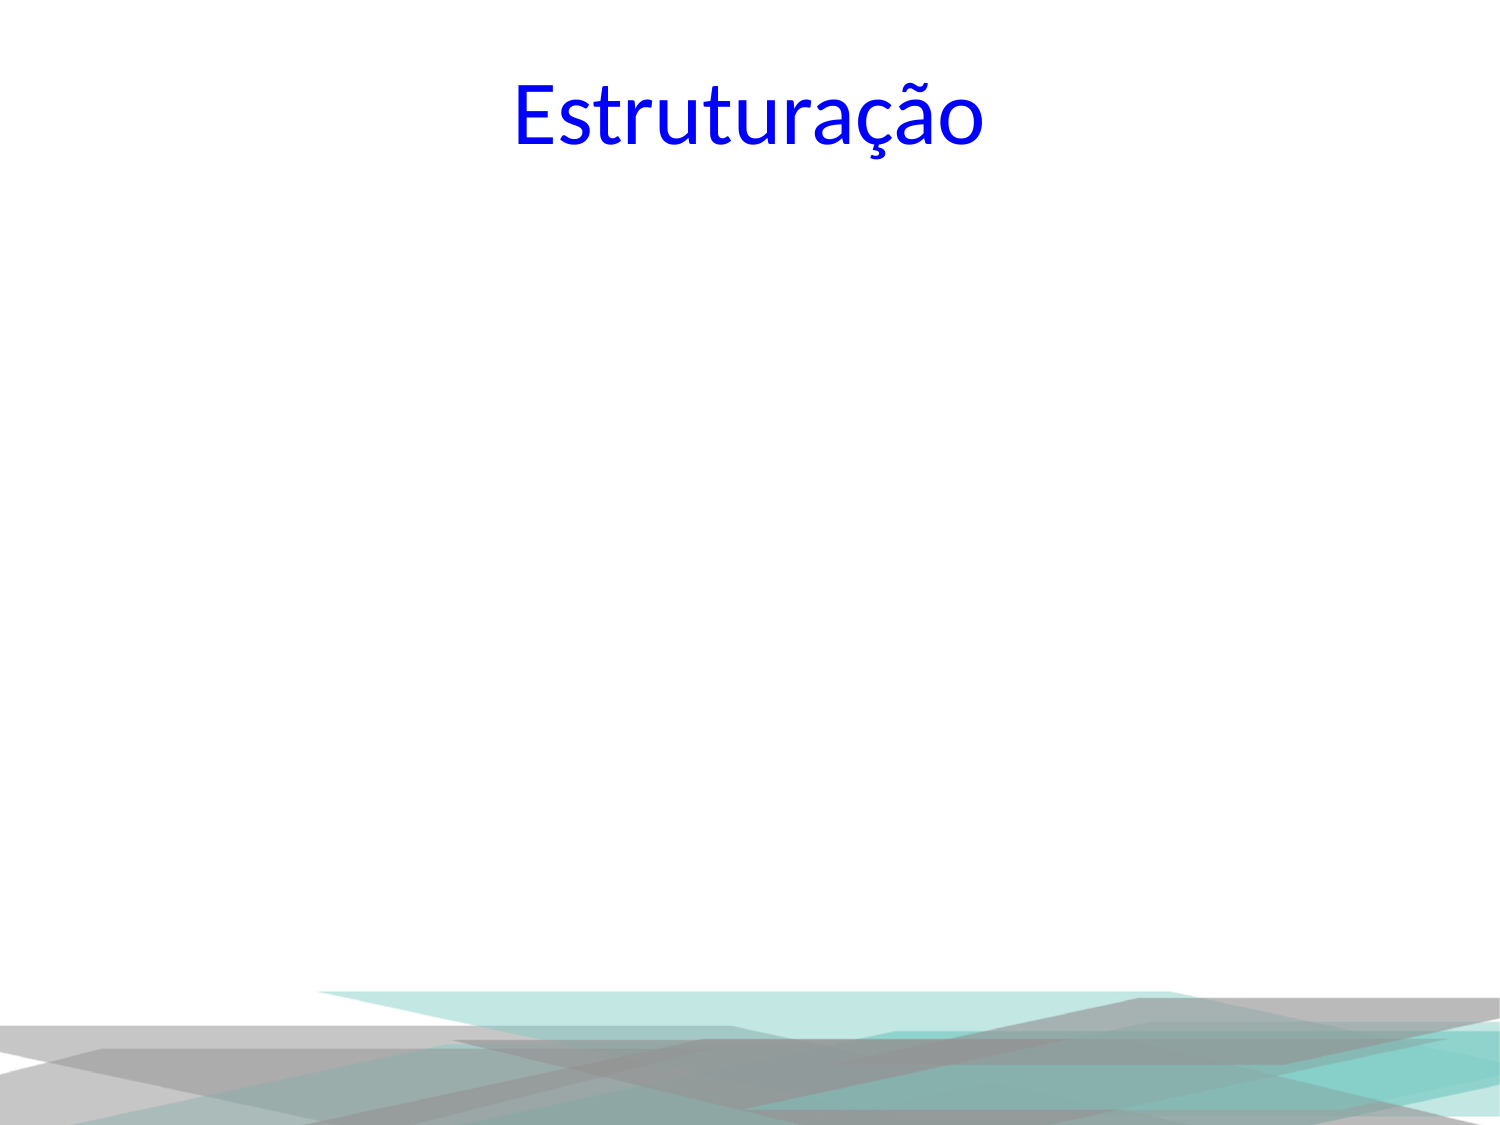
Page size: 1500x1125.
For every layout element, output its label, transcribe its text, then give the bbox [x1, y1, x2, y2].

picture [0, 990, 1500, 1125]
title Estruturação [75, 45, 1425, 233]
